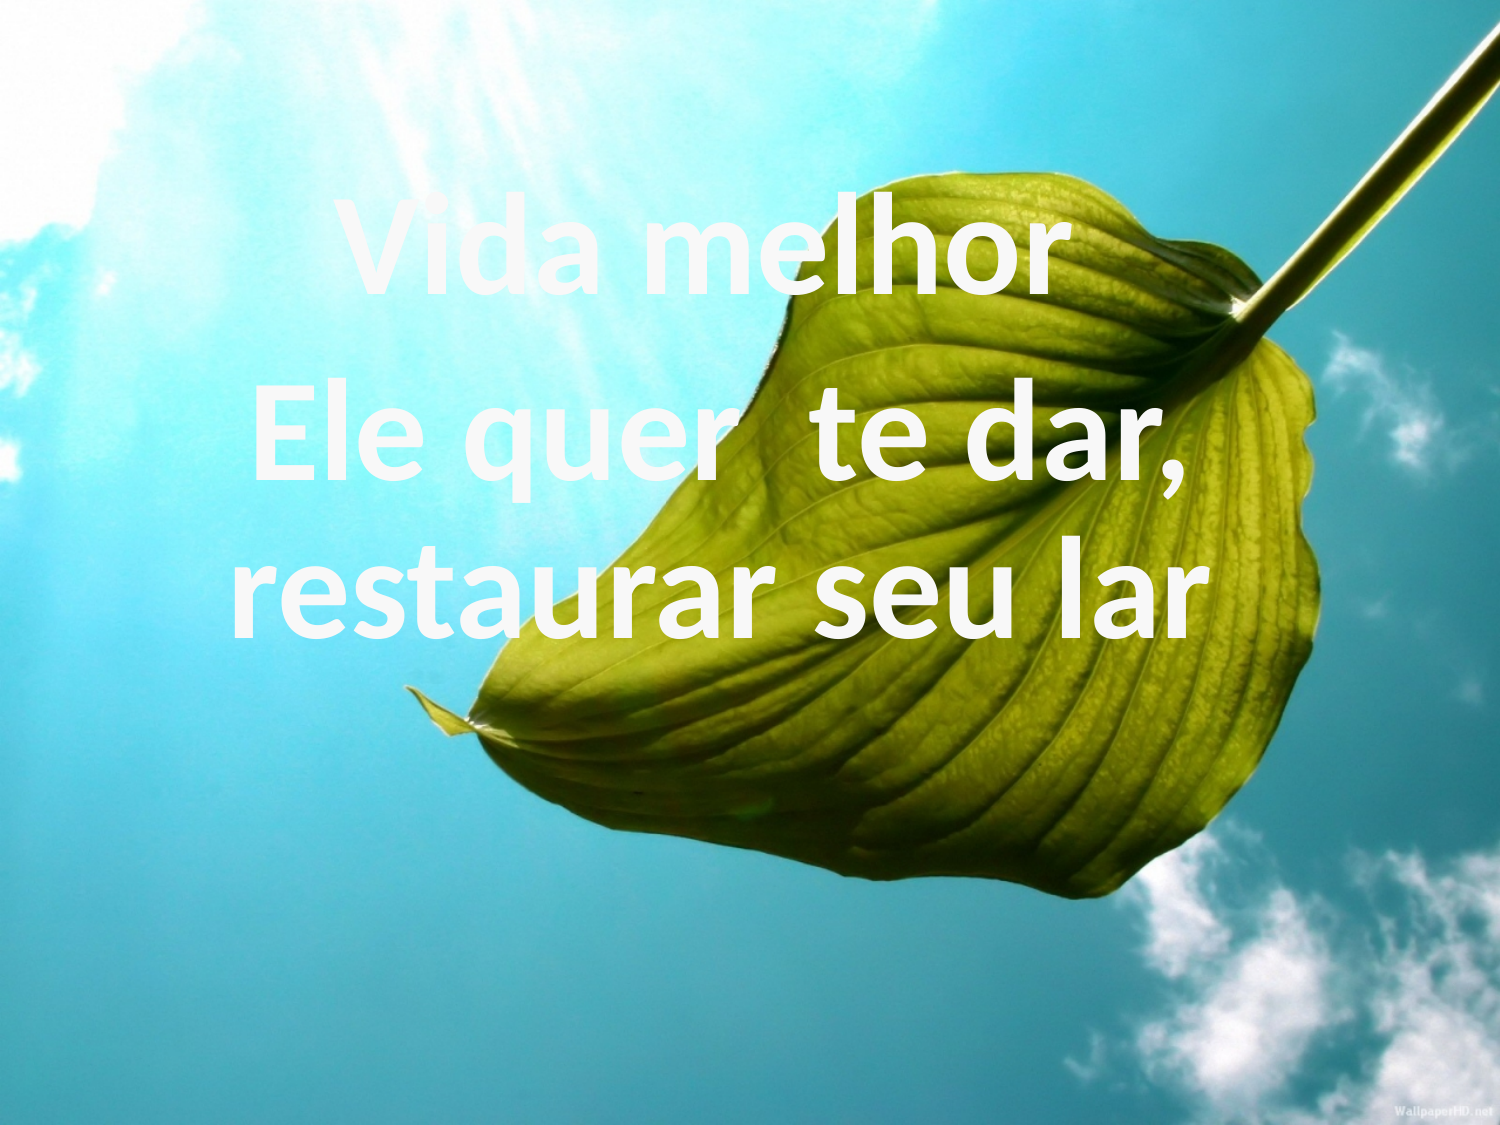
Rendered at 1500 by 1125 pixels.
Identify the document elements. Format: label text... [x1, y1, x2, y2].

picture [0, 0, 1500, 1125]
subtitle Vida melhor Ele quer te dar, restaurar seu lar [76, 160, 1365, 912]
